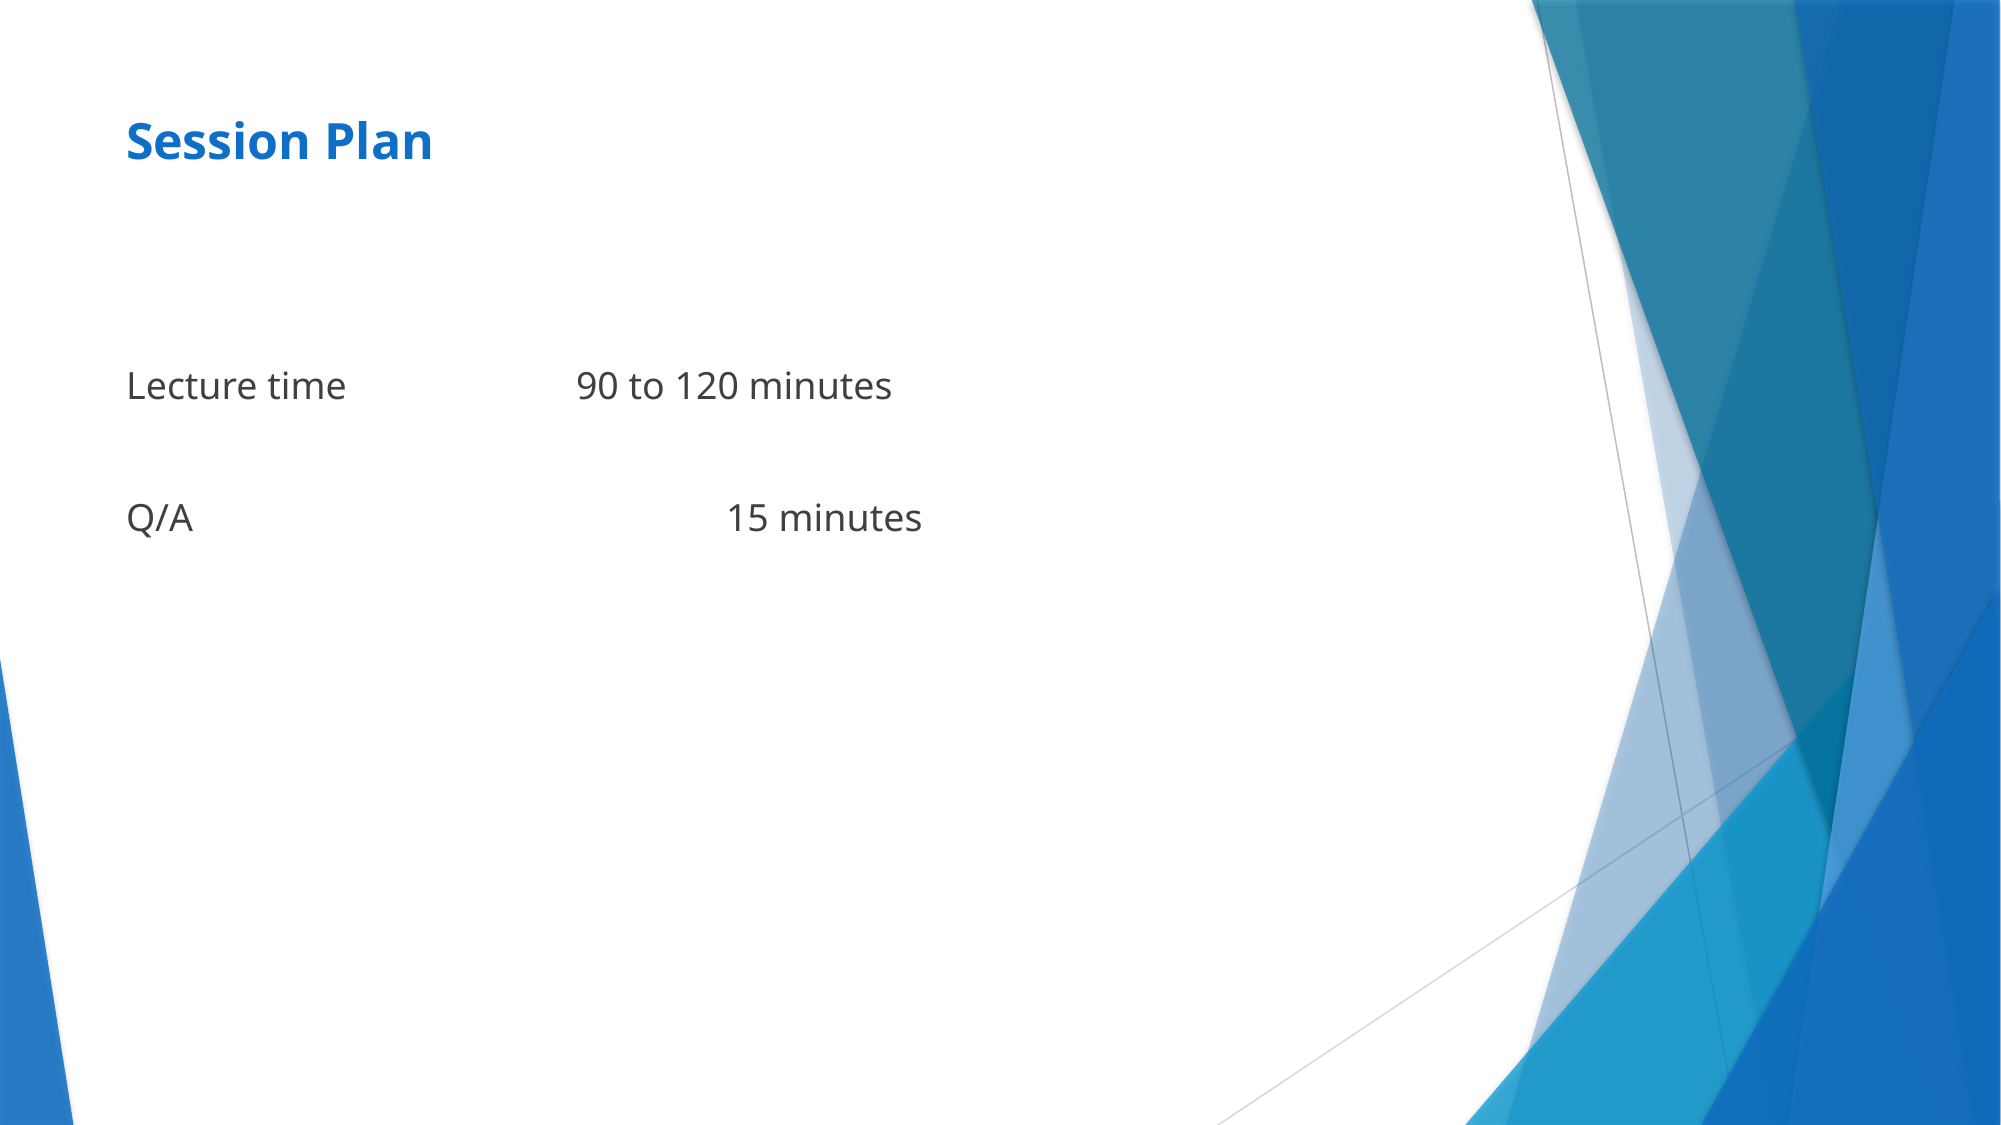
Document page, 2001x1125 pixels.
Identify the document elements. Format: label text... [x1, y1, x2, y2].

list Lecture time 90 to 120 minutes Q/A 15 minutes [111, 354, 1522, 992]
title Session Plan [111, 101, 1837, 173]
